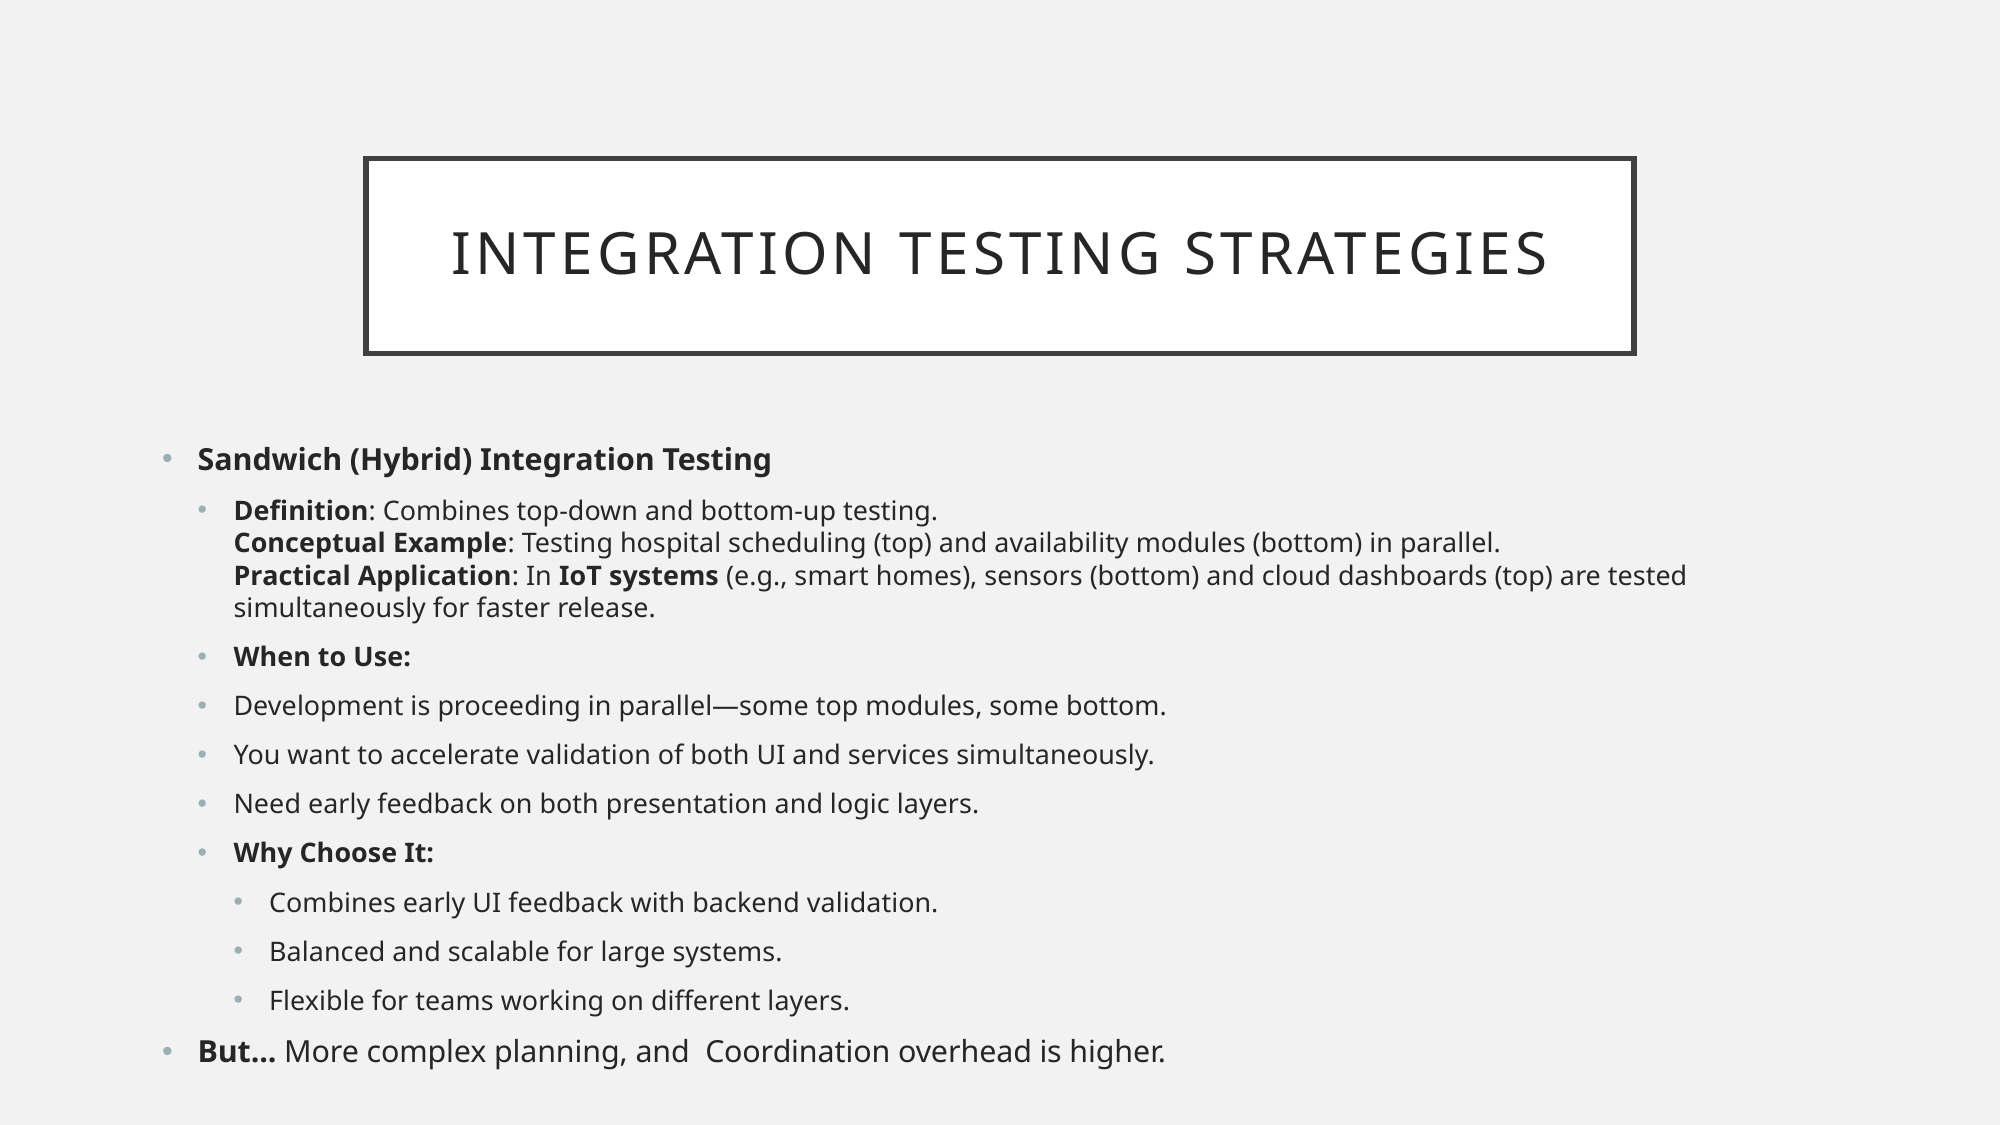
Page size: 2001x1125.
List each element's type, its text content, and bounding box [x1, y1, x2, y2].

list Sandwich (Hybrid) Integration Testing Definition: Combines top-down and bottom-up testing. Conceptual Example: Testing hospital scheduling (top) and availability modules (bottom) in parallel. Practical Application: In IoT systems (e.g., smart homes), sensors (bottom) and cloud dashboards (top) are tested simultaneously for faster release. When to Use: Development is proceeding in parallel—some top modules, some bottom. You want to accelerate validation of both UI and services simultaneously. Need early feedback on both presentation and logic layers. Why Choose It: Combines early UI feedback with backend validation. Balanced and scalable for large systems. Flexible for teams working on different layers. But... More complex planning, and Coordination overhead is higher. [146, 432, 1807, 1081]
title Integration Testing Strategies [363, 156, 1637, 356]
